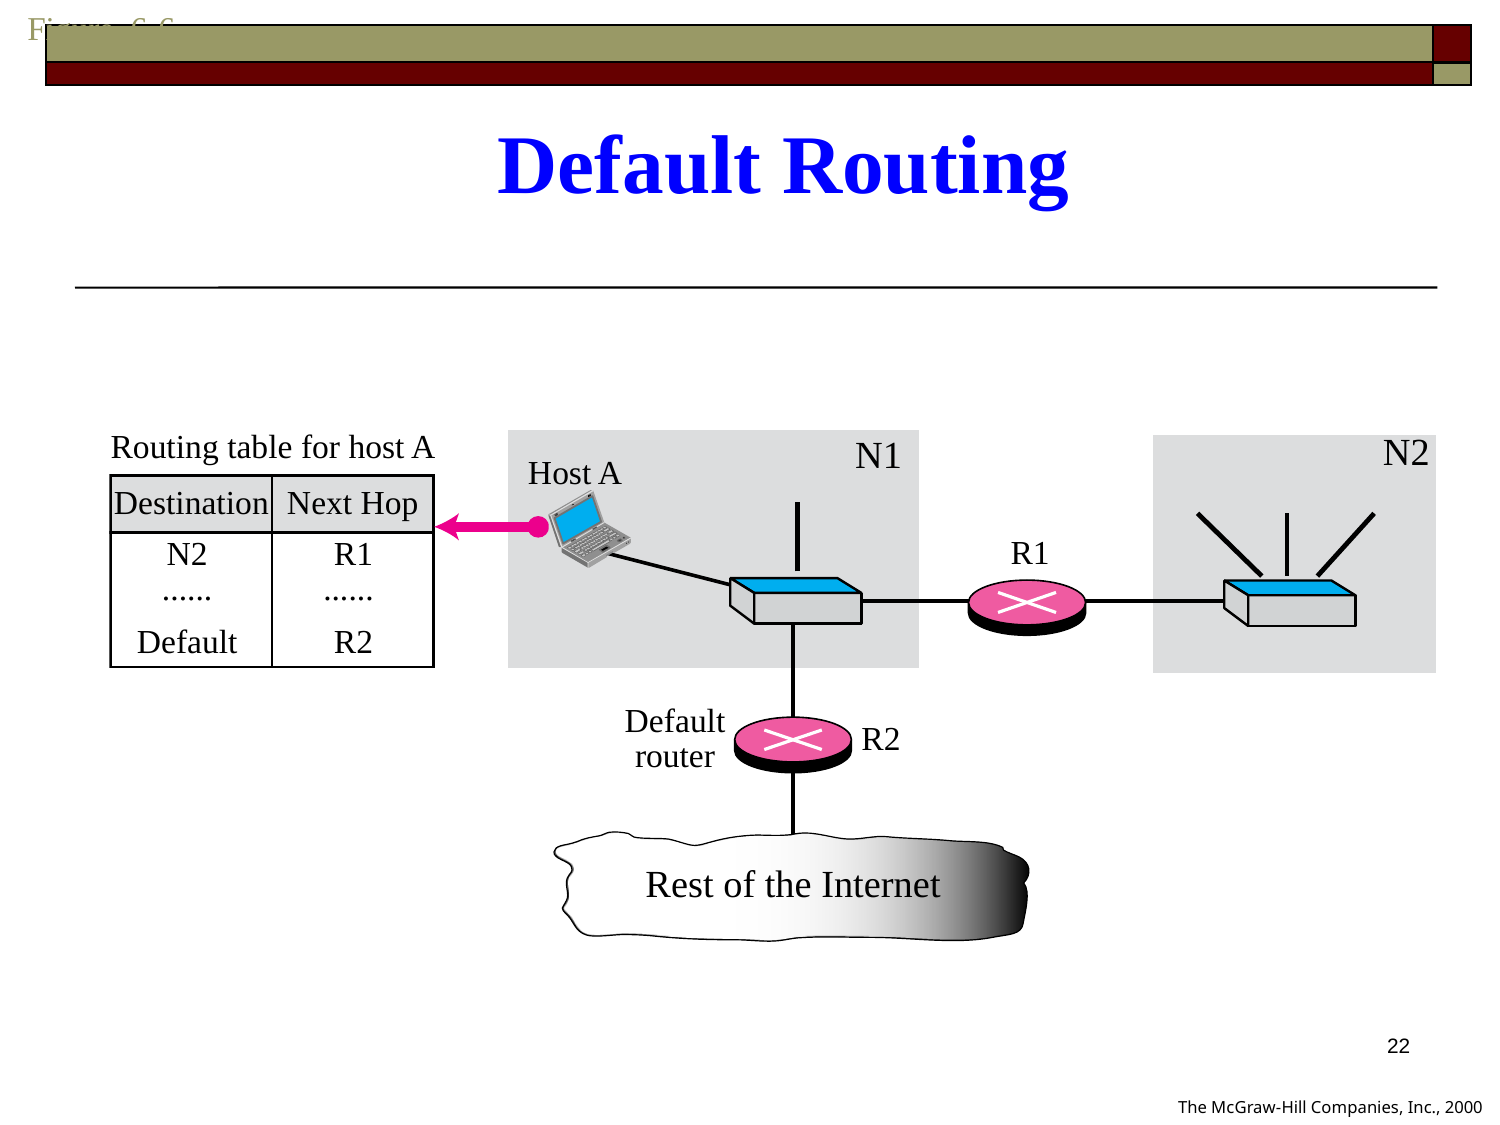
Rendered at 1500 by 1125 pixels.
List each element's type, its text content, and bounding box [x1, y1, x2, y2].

slide_number 22 [1112, 1024, 1426, 1101]
text_box Default Routing [483, 103, 1085, 218]
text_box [109, 429, 1437, 943]
text_box The McGraw-Hill Companies, Inc., 2000 [1163, 1089, 1499, 1125]
text_box Figure 6-6 [12, 0, 278, 55]
